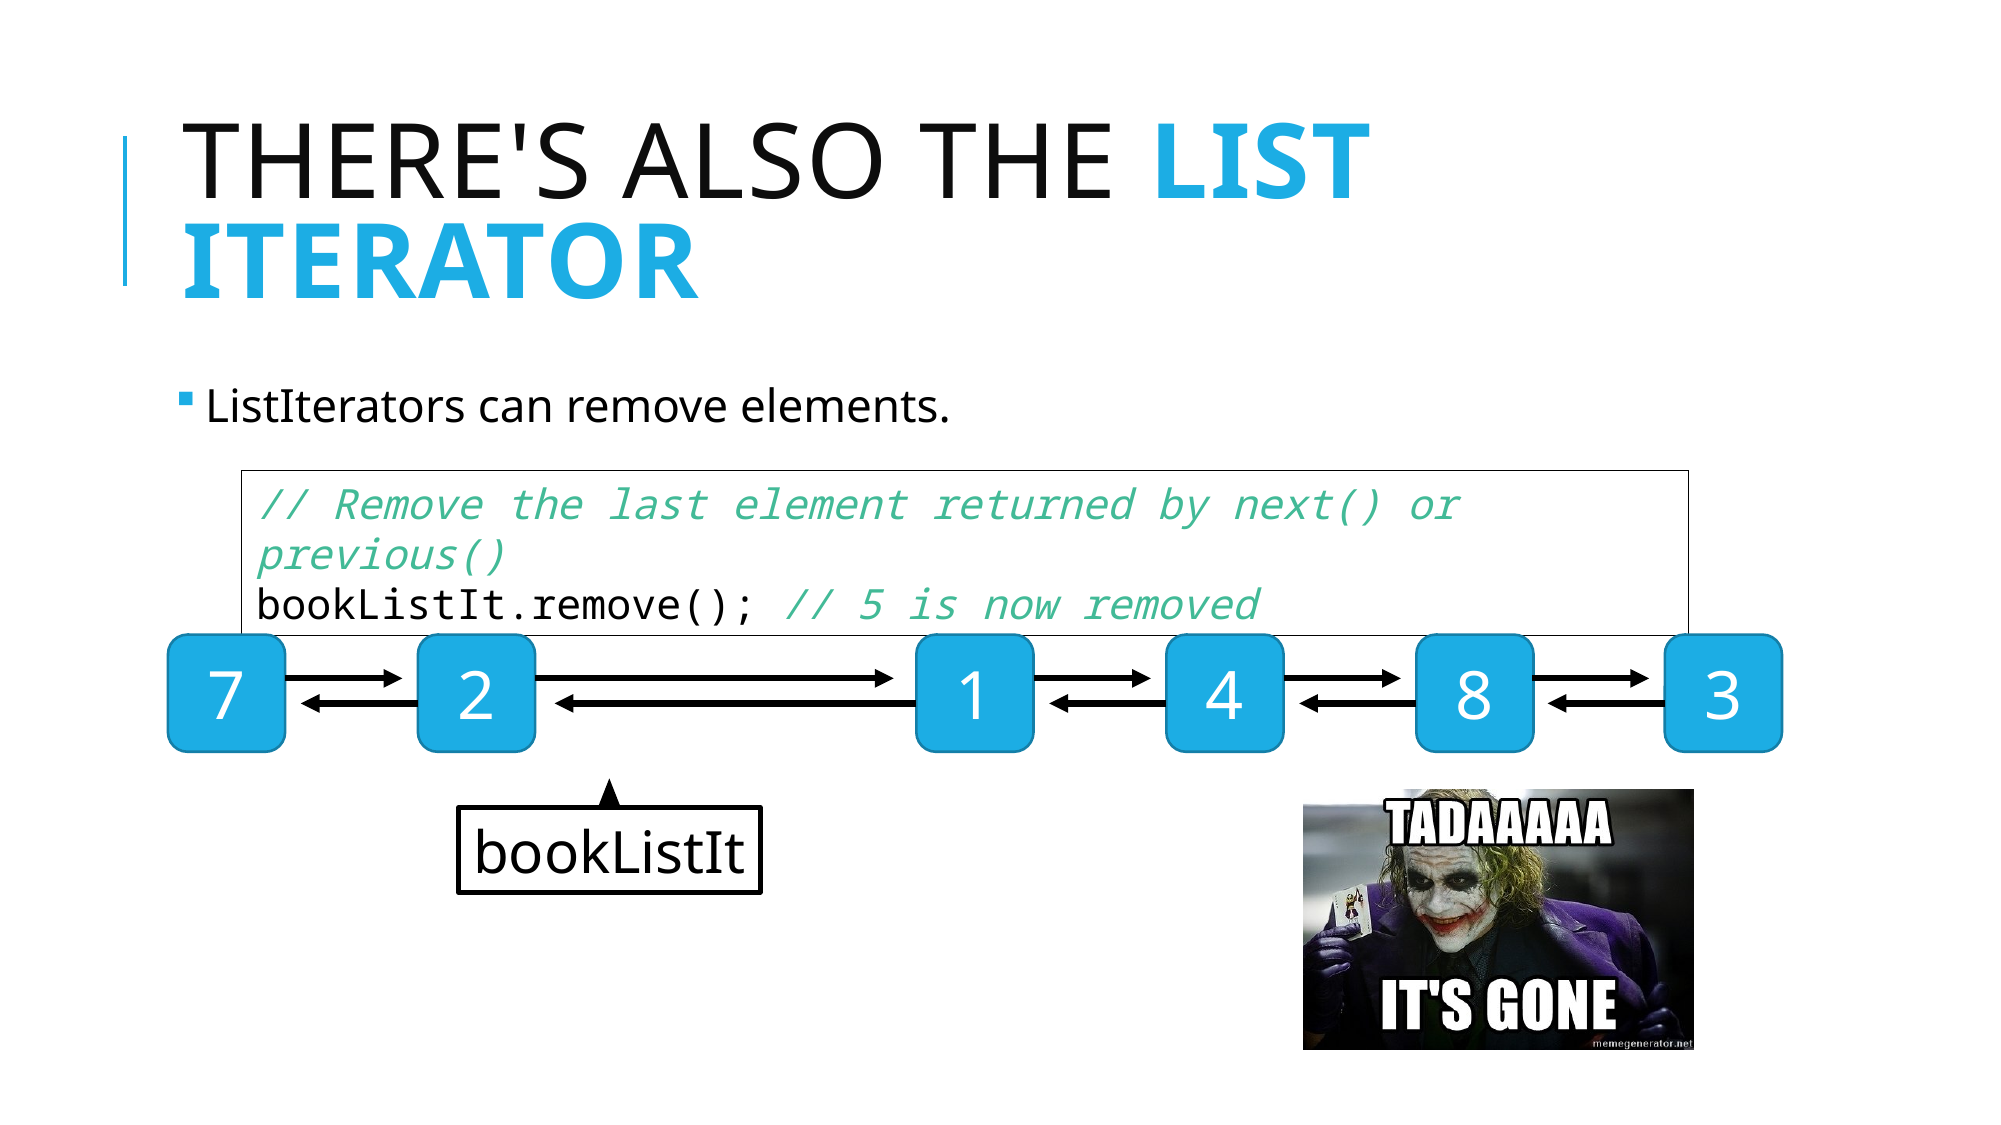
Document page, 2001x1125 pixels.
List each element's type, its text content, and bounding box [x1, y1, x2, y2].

text_box 2 [416, 633, 537, 754]
text_box 7 [166, 633, 287, 754]
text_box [485, 778, 734, 894]
text_box // Remove the last element returned by next() or previous() bookListIt.remove(); // 5 is now removed [241, 470, 1689, 636]
title There's also the list iterator [168, 96, 1763, 342]
list ListIterators can remove elements. [168, 636, 1763, 1035]
text_box 8 [1415, 633, 1535, 754]
list ListIterators can remove elements. [168, 375, 1763, 644]
text_box 1 [915, 633, 1035, 754]
picture [1302, 789, 1695, 1050]
text_box 4 [1165, 633, 1285, 754]
text_box 3 [1663, 633, 1784, 754]
